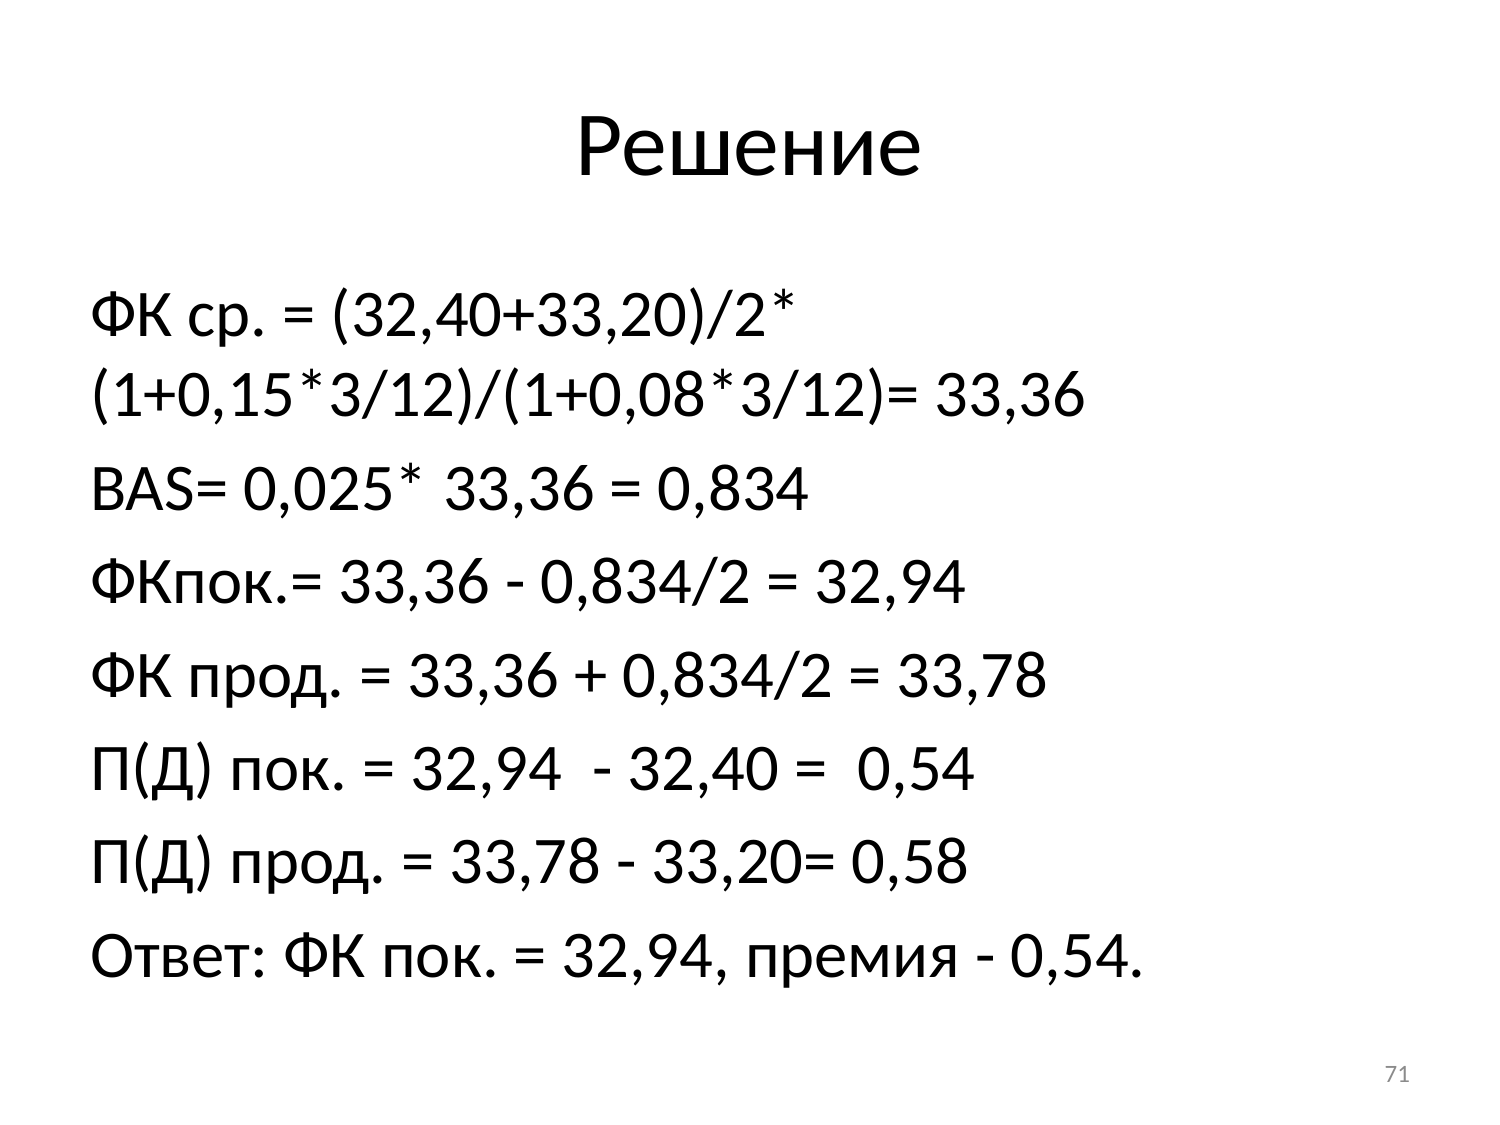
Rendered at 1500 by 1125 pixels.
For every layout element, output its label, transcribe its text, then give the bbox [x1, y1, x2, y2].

slide_number 71 [1074, 1042, 1425, 1103]
list ФК ср. = (32,40+33,20)/2* (1+0,15*3/12)/(1+0,08*3/12)= 33,36 BAS= 0,025* 33,36 = 0,834 ФКпок.= 33,36 - 0,834/2 = 32,94 ФК прод. = 33,36 + 0,834/2 = 33,78 П(Д) пок. = 32,94 - 32,40 = 0,54 П(Д) прод. = 33,78 - 33,20= 0,58 Ответ: ФК пок. = 32,94, премия - 0,54. [75, 262, 1425, 1005]
title Решение [75, 45, 1425, 233]
